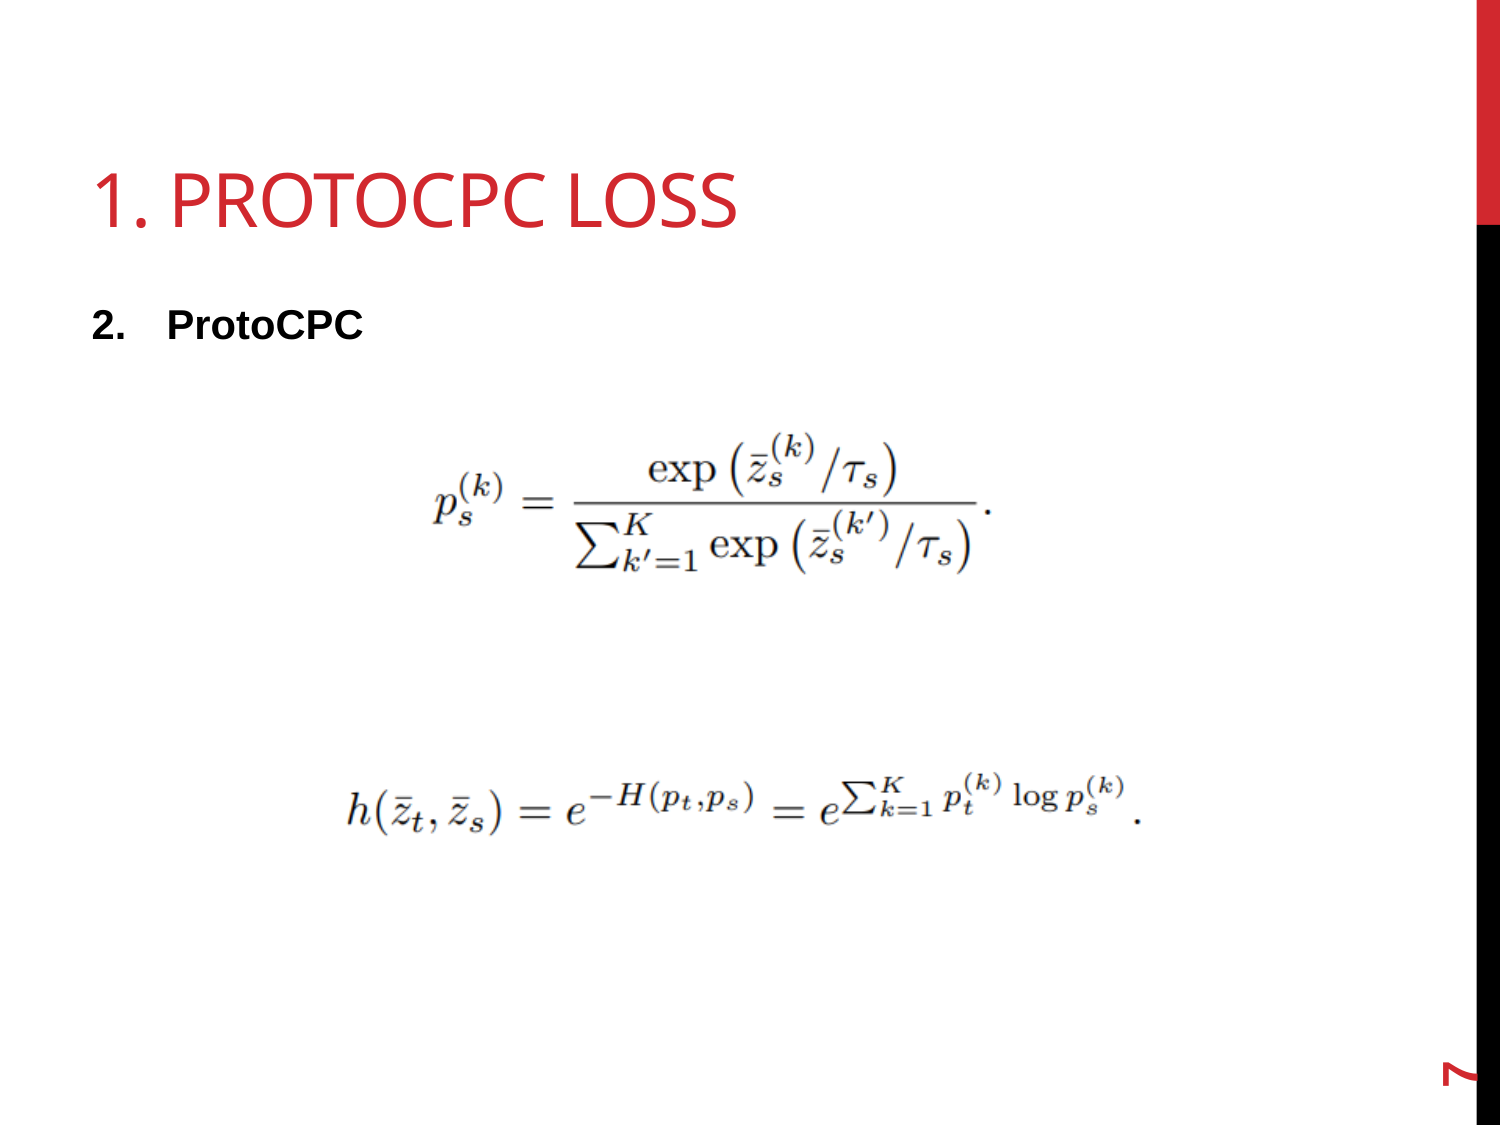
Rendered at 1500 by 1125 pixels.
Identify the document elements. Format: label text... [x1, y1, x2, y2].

picture [359, 408, 1052, 607]
picture [313, 762, 1187, 860]
title 1. Protocpc loss [75, 25, 1025, 250]
slide_number 7 [1427, 887, 1488, 1104]
list ProtoCPC [76, 290, 1327, 1009]
